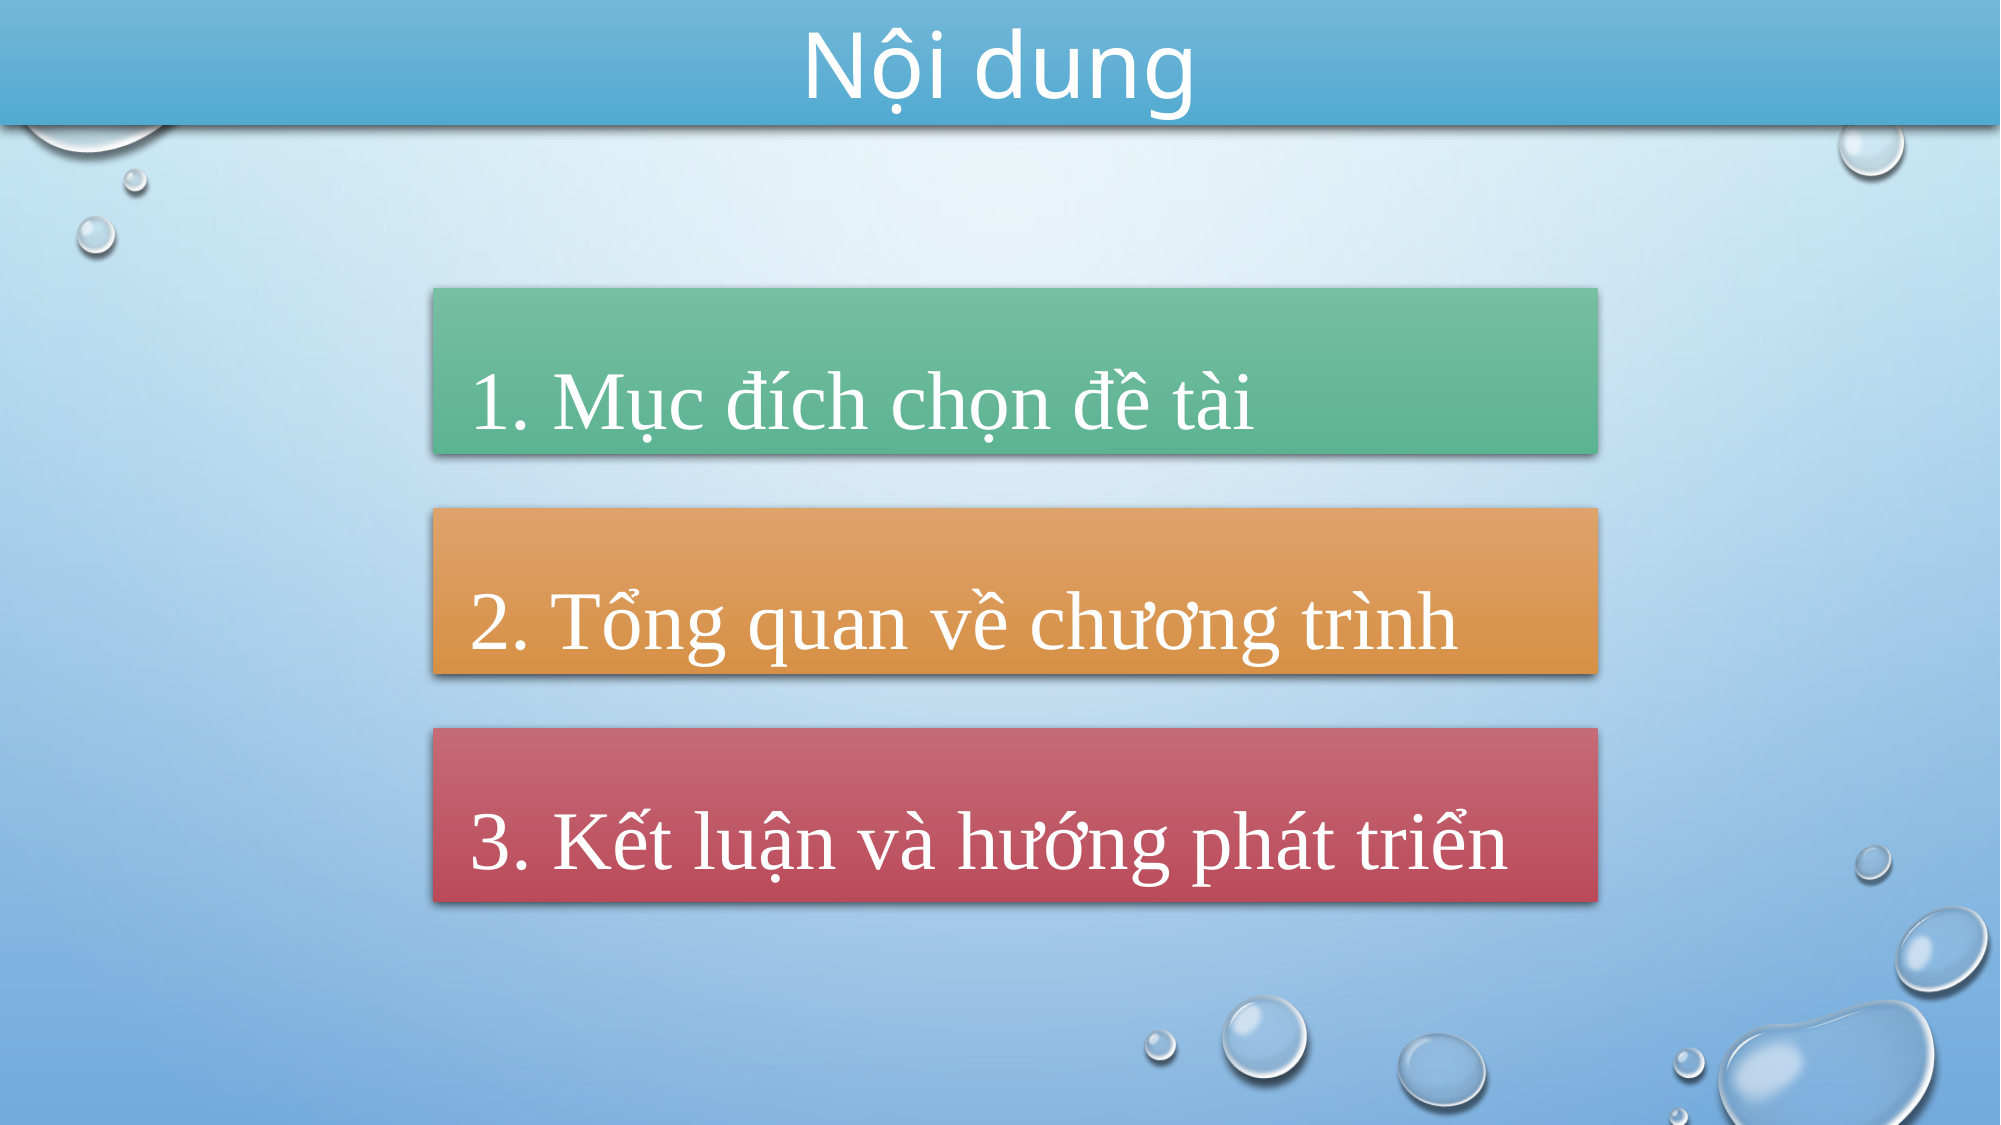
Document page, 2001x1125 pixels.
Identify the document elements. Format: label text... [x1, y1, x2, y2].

text_box 2. Tổng quan về chương trình [433, 508, 1598, 674]
text_box Nội dung [0, 0, 2000, 125]
picture [0, 125, 2000, 1125]
text_box 3. Kết luận và hướng phát triển [433, 728, 1598, 902]
text_box 1. Mục đích chọn đề tài [433, 288, 1598, 454]
